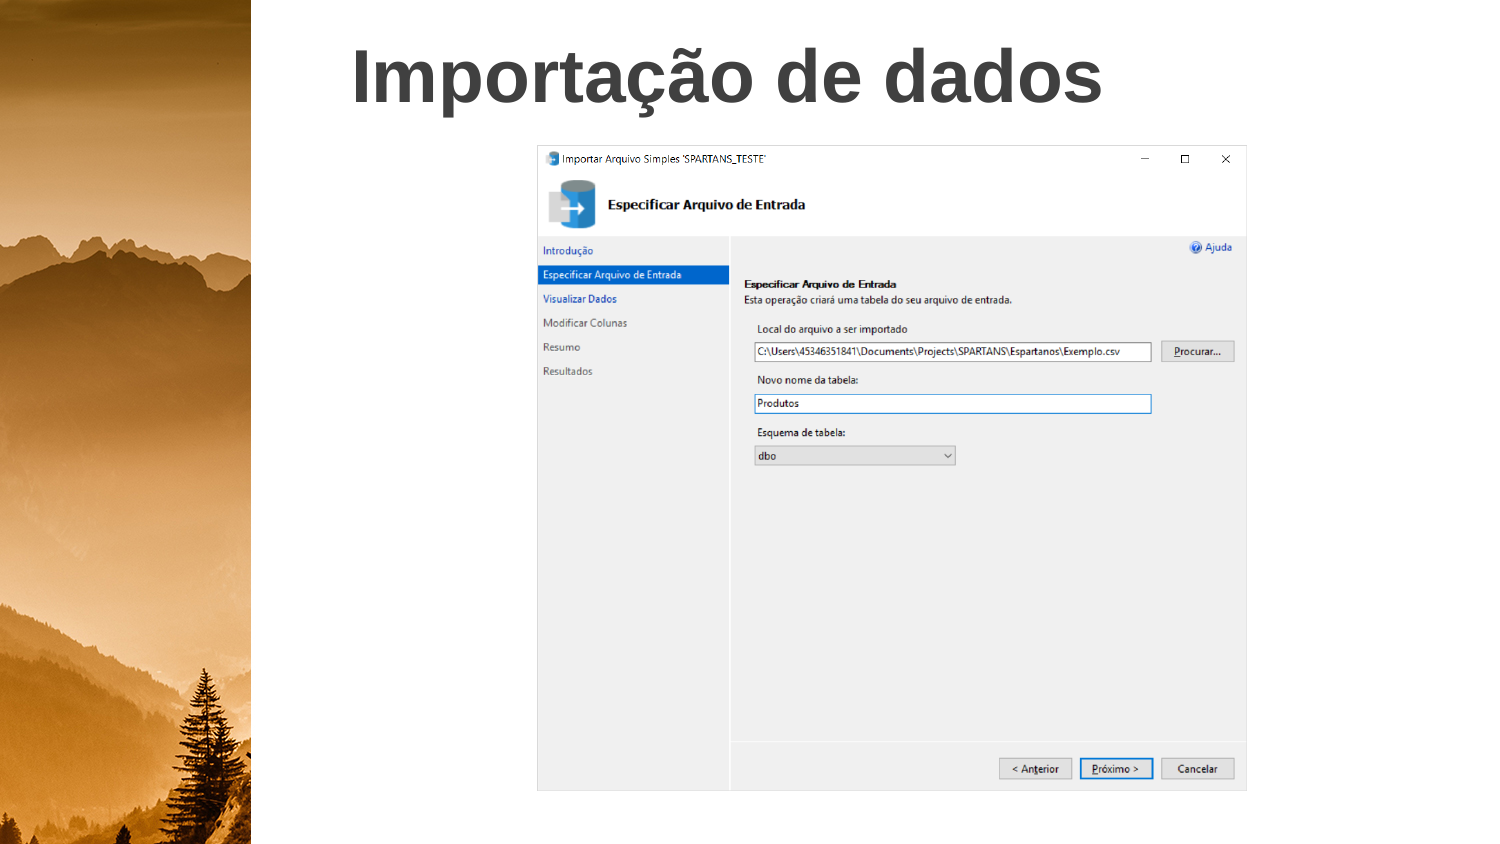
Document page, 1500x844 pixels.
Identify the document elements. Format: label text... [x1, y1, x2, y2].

picture [0, 0, 1500, 844]
title Importação de dados [336, 0, 1500, 146]
